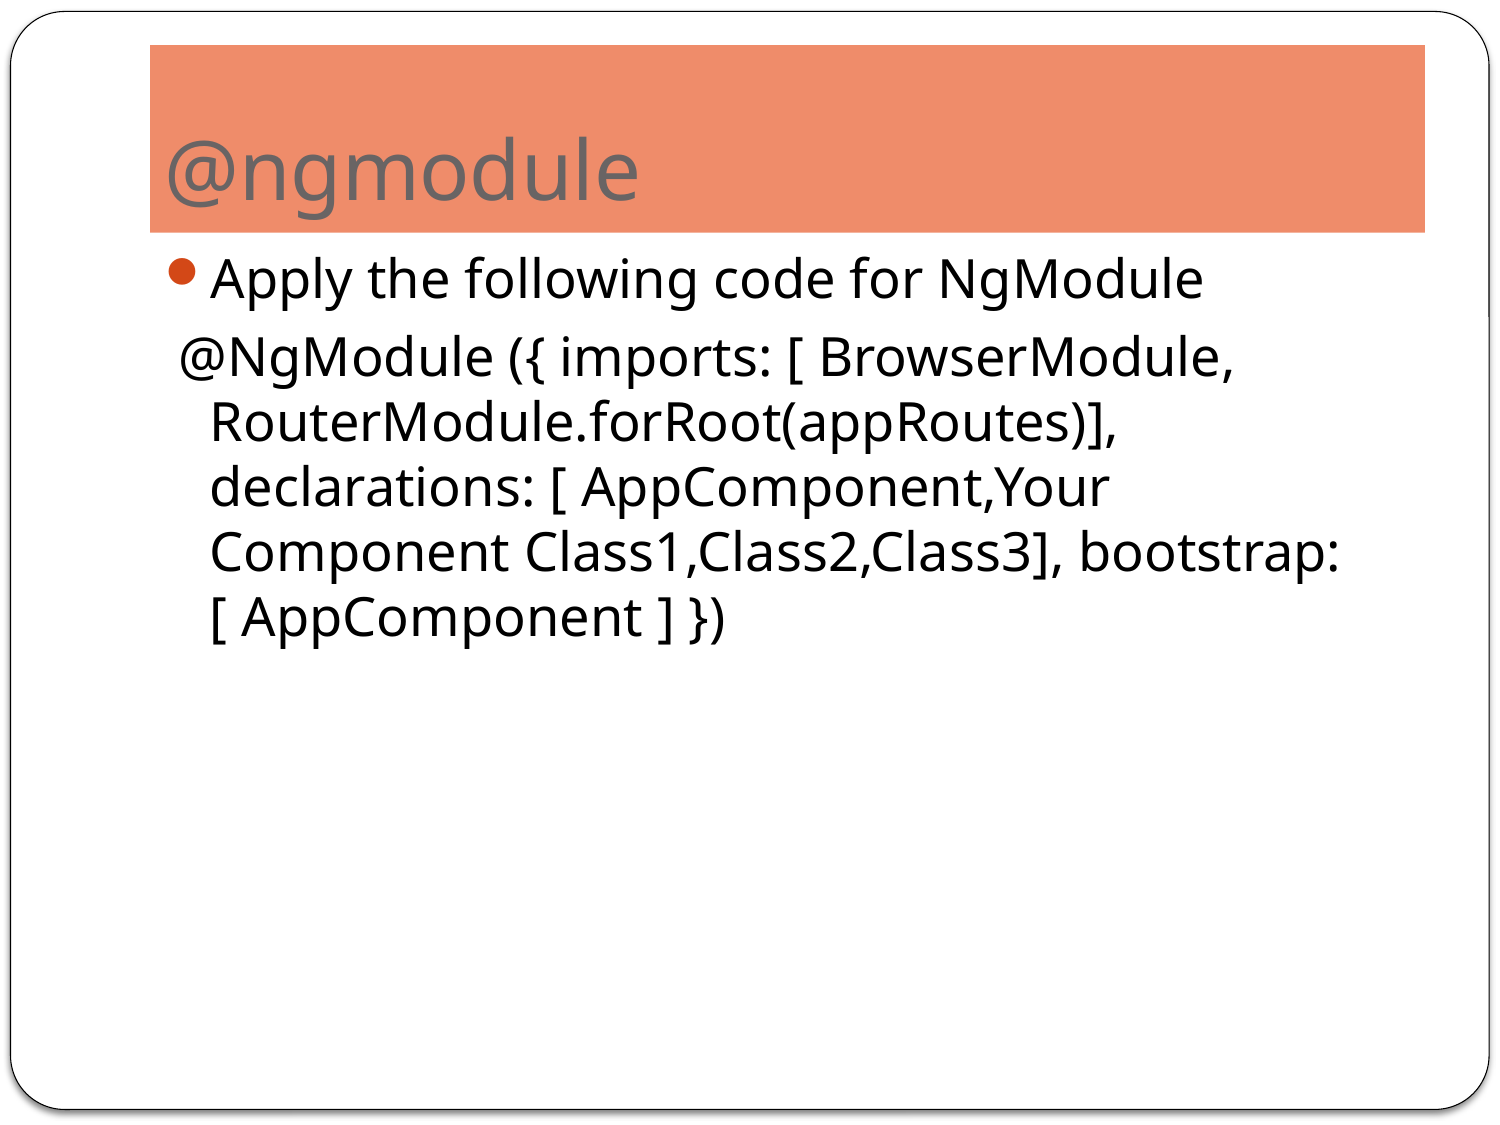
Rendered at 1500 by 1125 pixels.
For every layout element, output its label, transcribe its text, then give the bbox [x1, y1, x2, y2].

list Apply the following code for NgModule @NgModule ({ imports: [ BrowserModule, RouterModule.forRoot(appRoutes)], declarations: [ AppComponent,Your Component Class1,Class2,Class3], bootstrap: [ AppComponent ] }) [150, 237, 1425, 988]
title @ngmodule [150, 45, 1425, 233]
